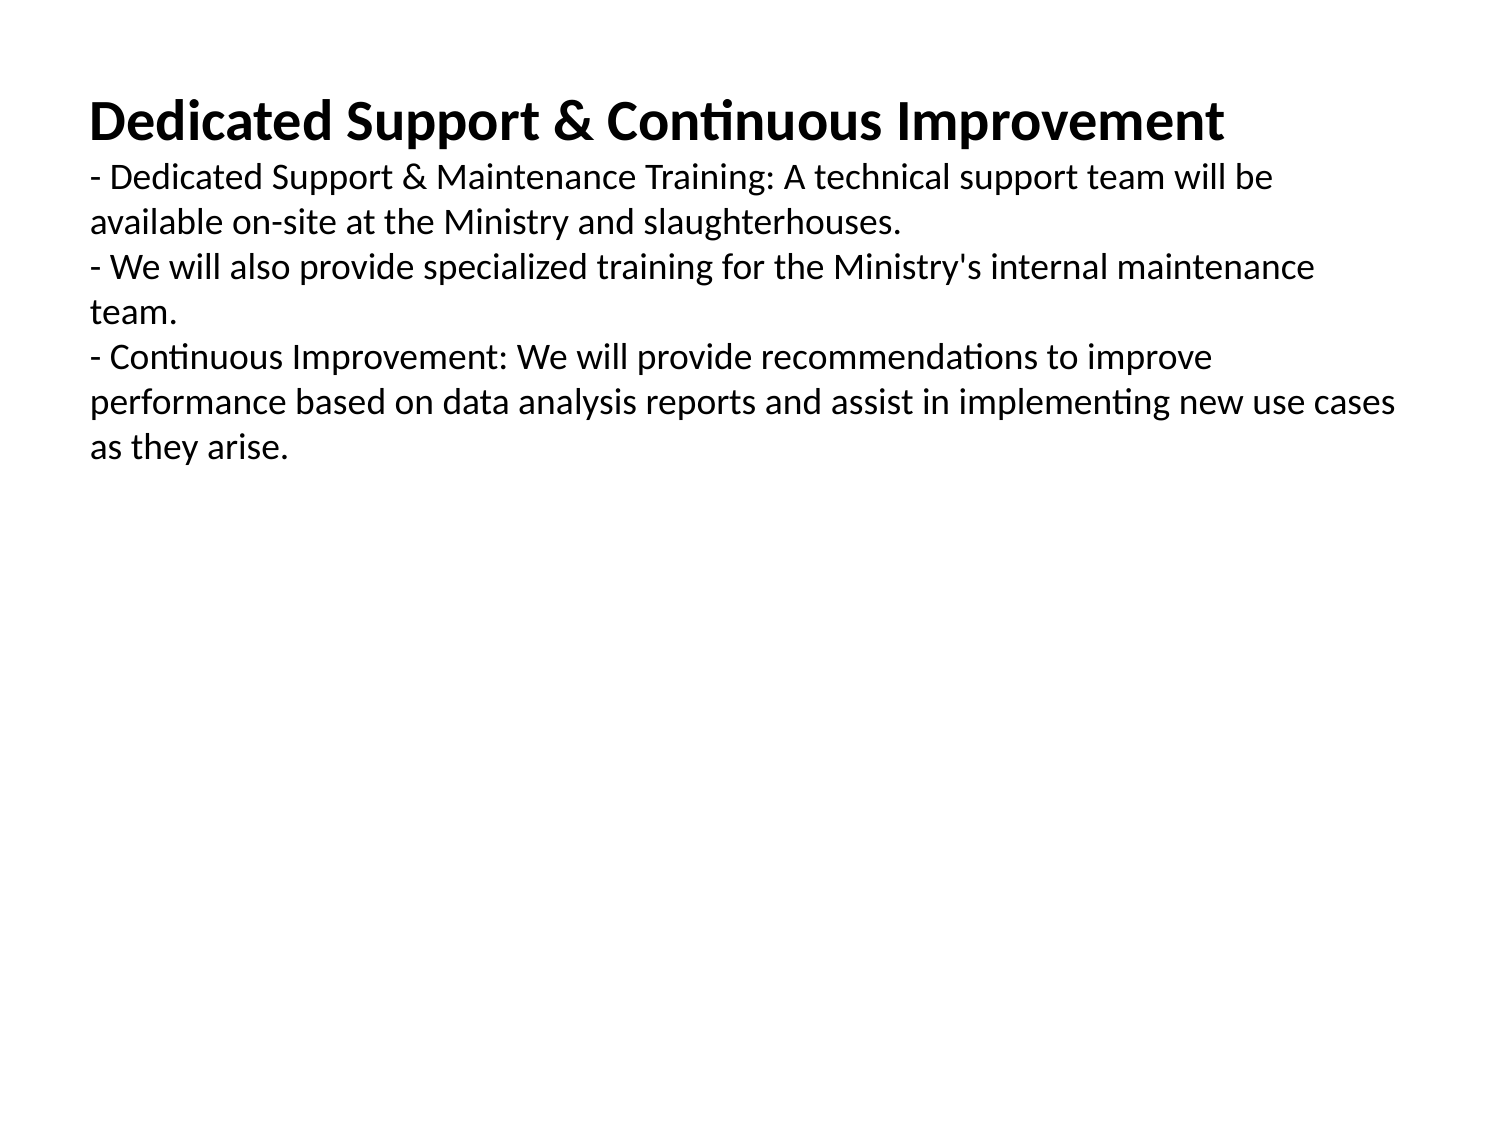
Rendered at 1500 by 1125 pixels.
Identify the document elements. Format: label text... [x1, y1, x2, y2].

text_box Dedicated Support & Continuous Improvement - Dedicated Support & Maintenance Training: A technical support team will be available on-site at the Ministry and slaughterhouses. - We will also provide specialized training for the Ministry's internal maintenance team. - Continuous Improvement: We will provide recommendations to improve performance based on data analysis reports and assist in implementing new use cases as they arise. [74, 75, 1425, 475]
